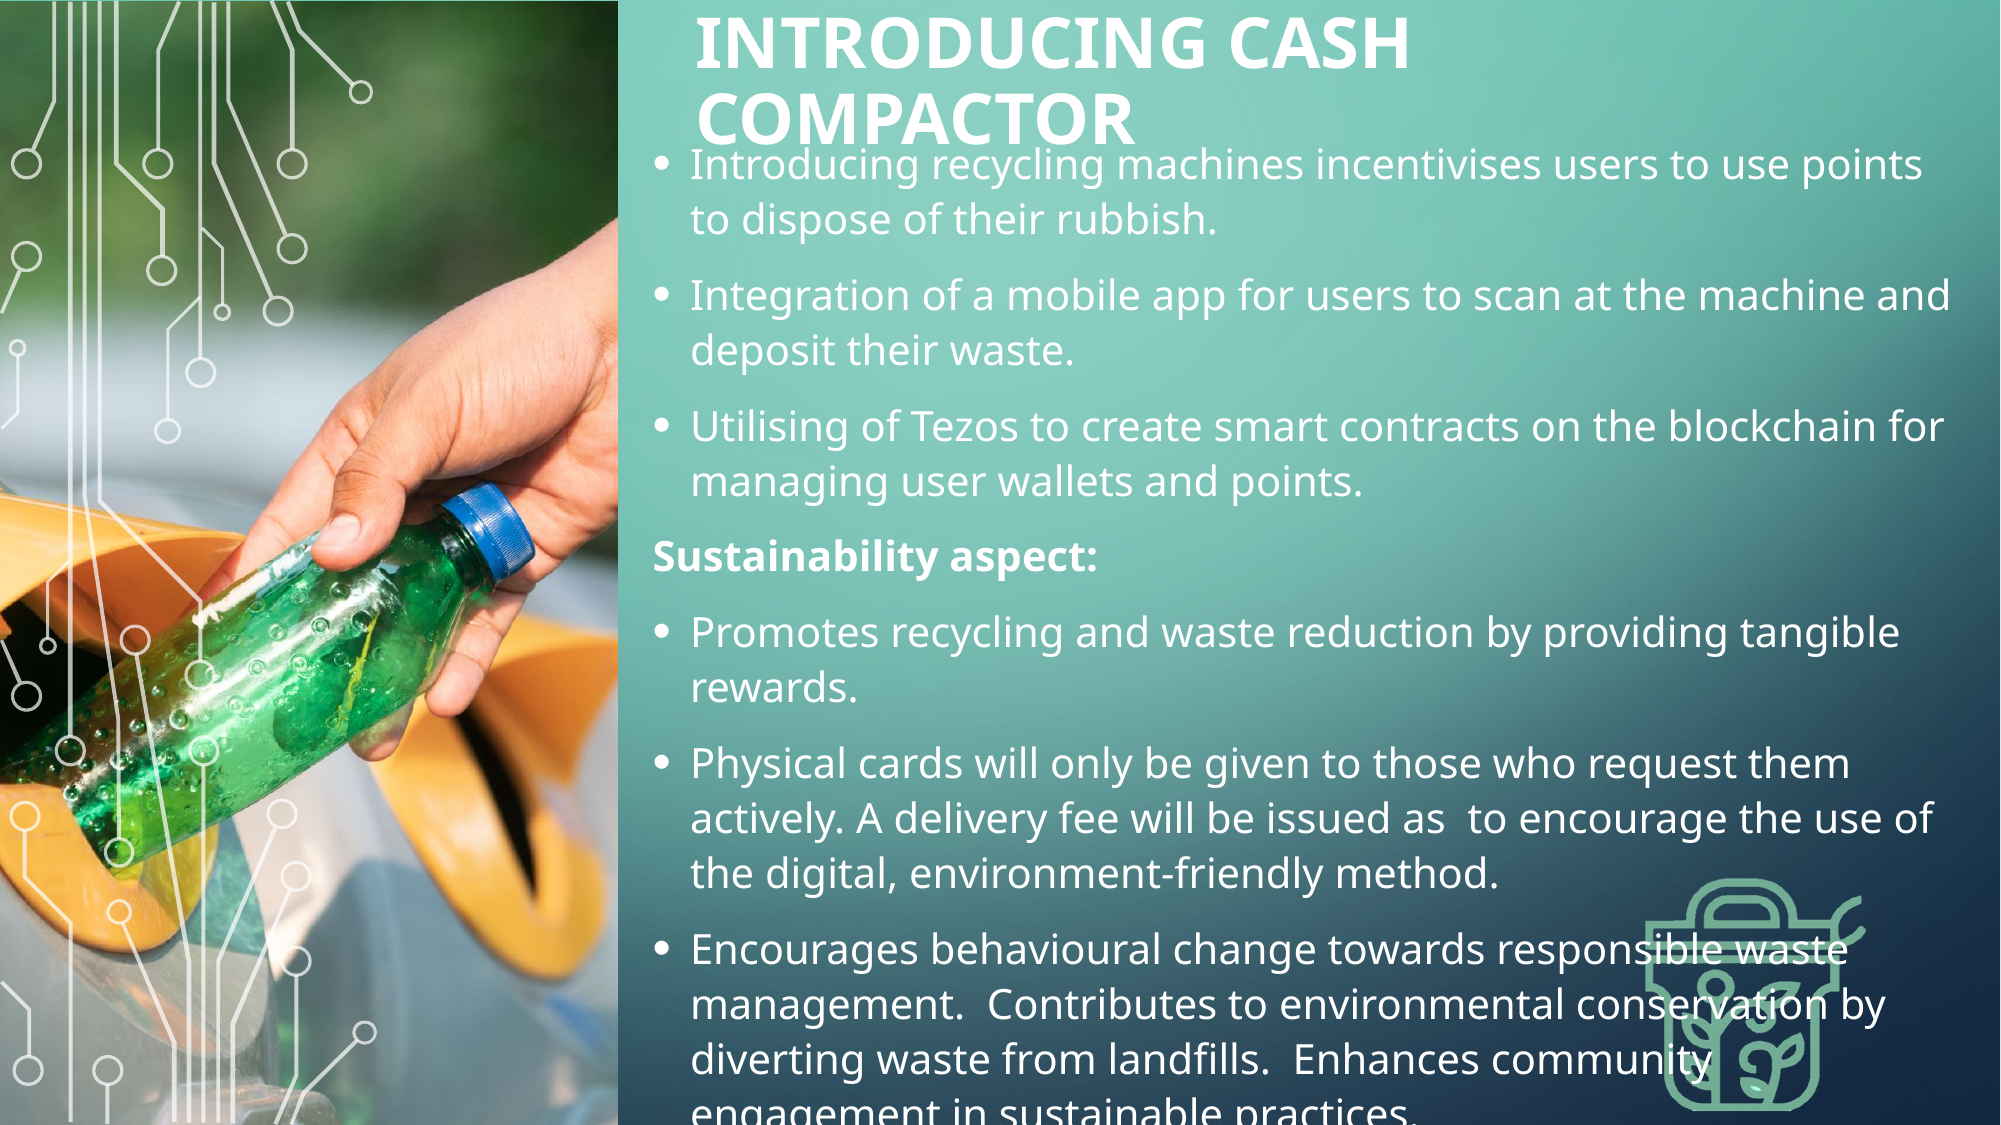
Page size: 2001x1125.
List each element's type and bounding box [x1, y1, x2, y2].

text_box [619, 0, 2000, 1125]
picture [379, 0, 619, 1125]
picture [1616, 871, 1884, 1125]
text_box [0, 0, 379, 1125]
